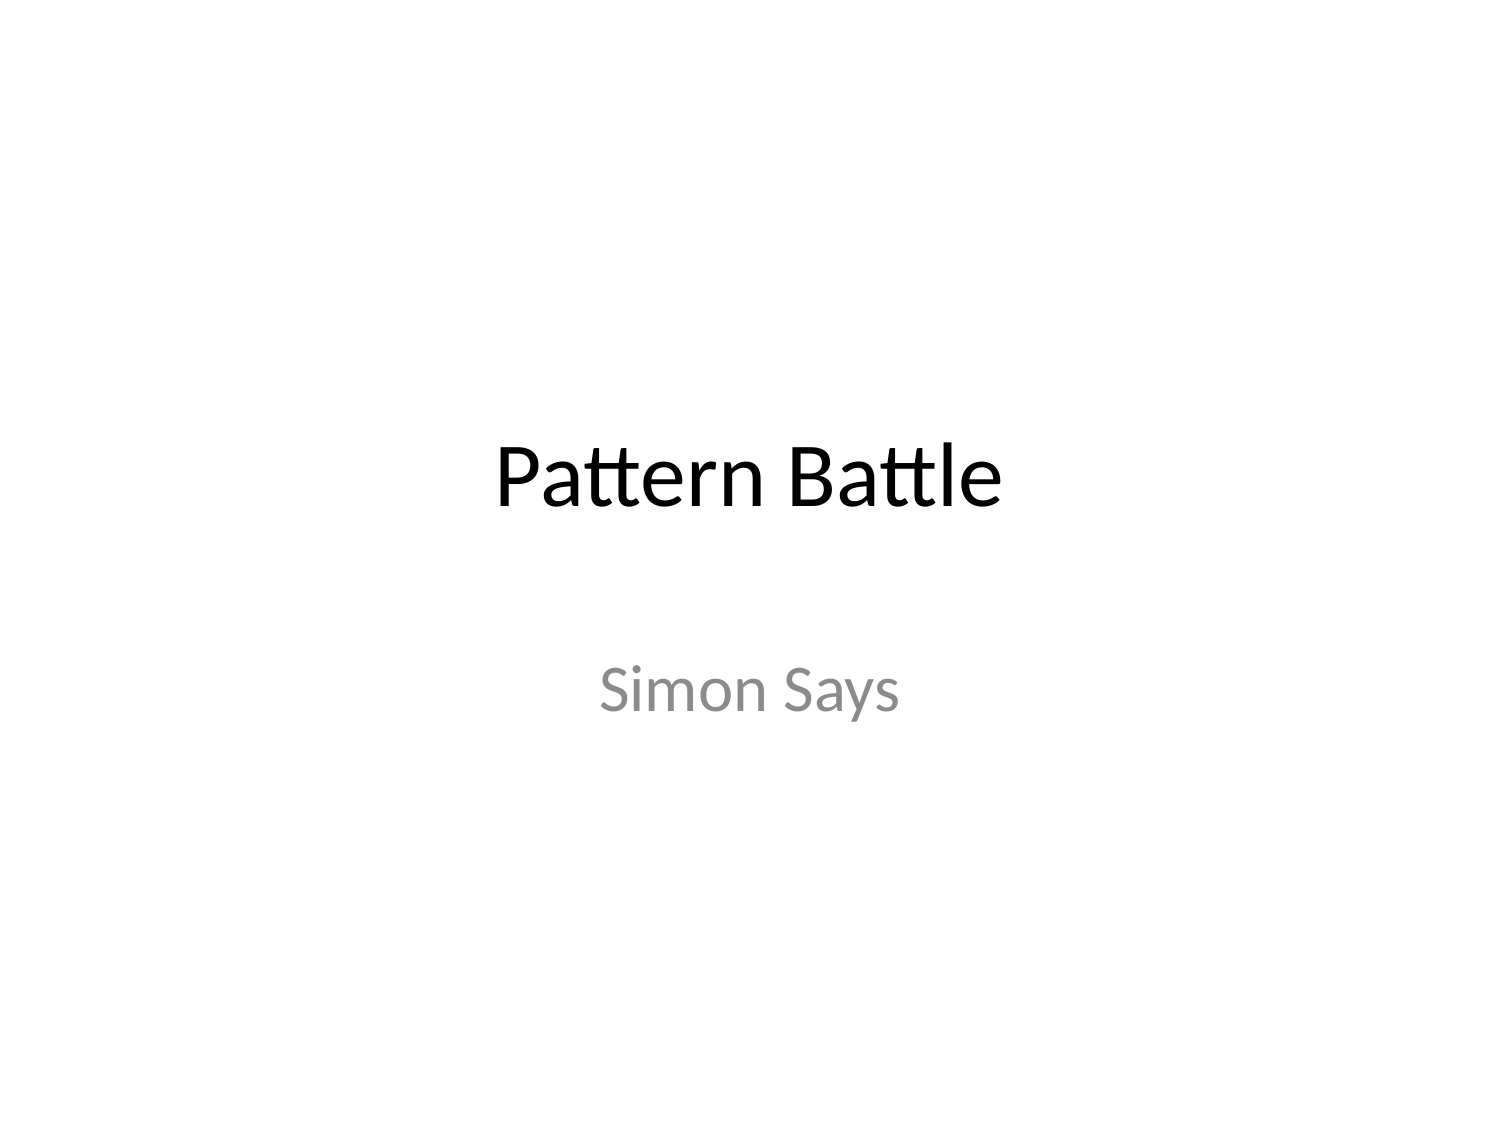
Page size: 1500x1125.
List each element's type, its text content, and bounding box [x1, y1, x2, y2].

title Pattern Battle [112, 349, 1388, 591]
subtitle Simon Says [225, 637, 1275, 925]
